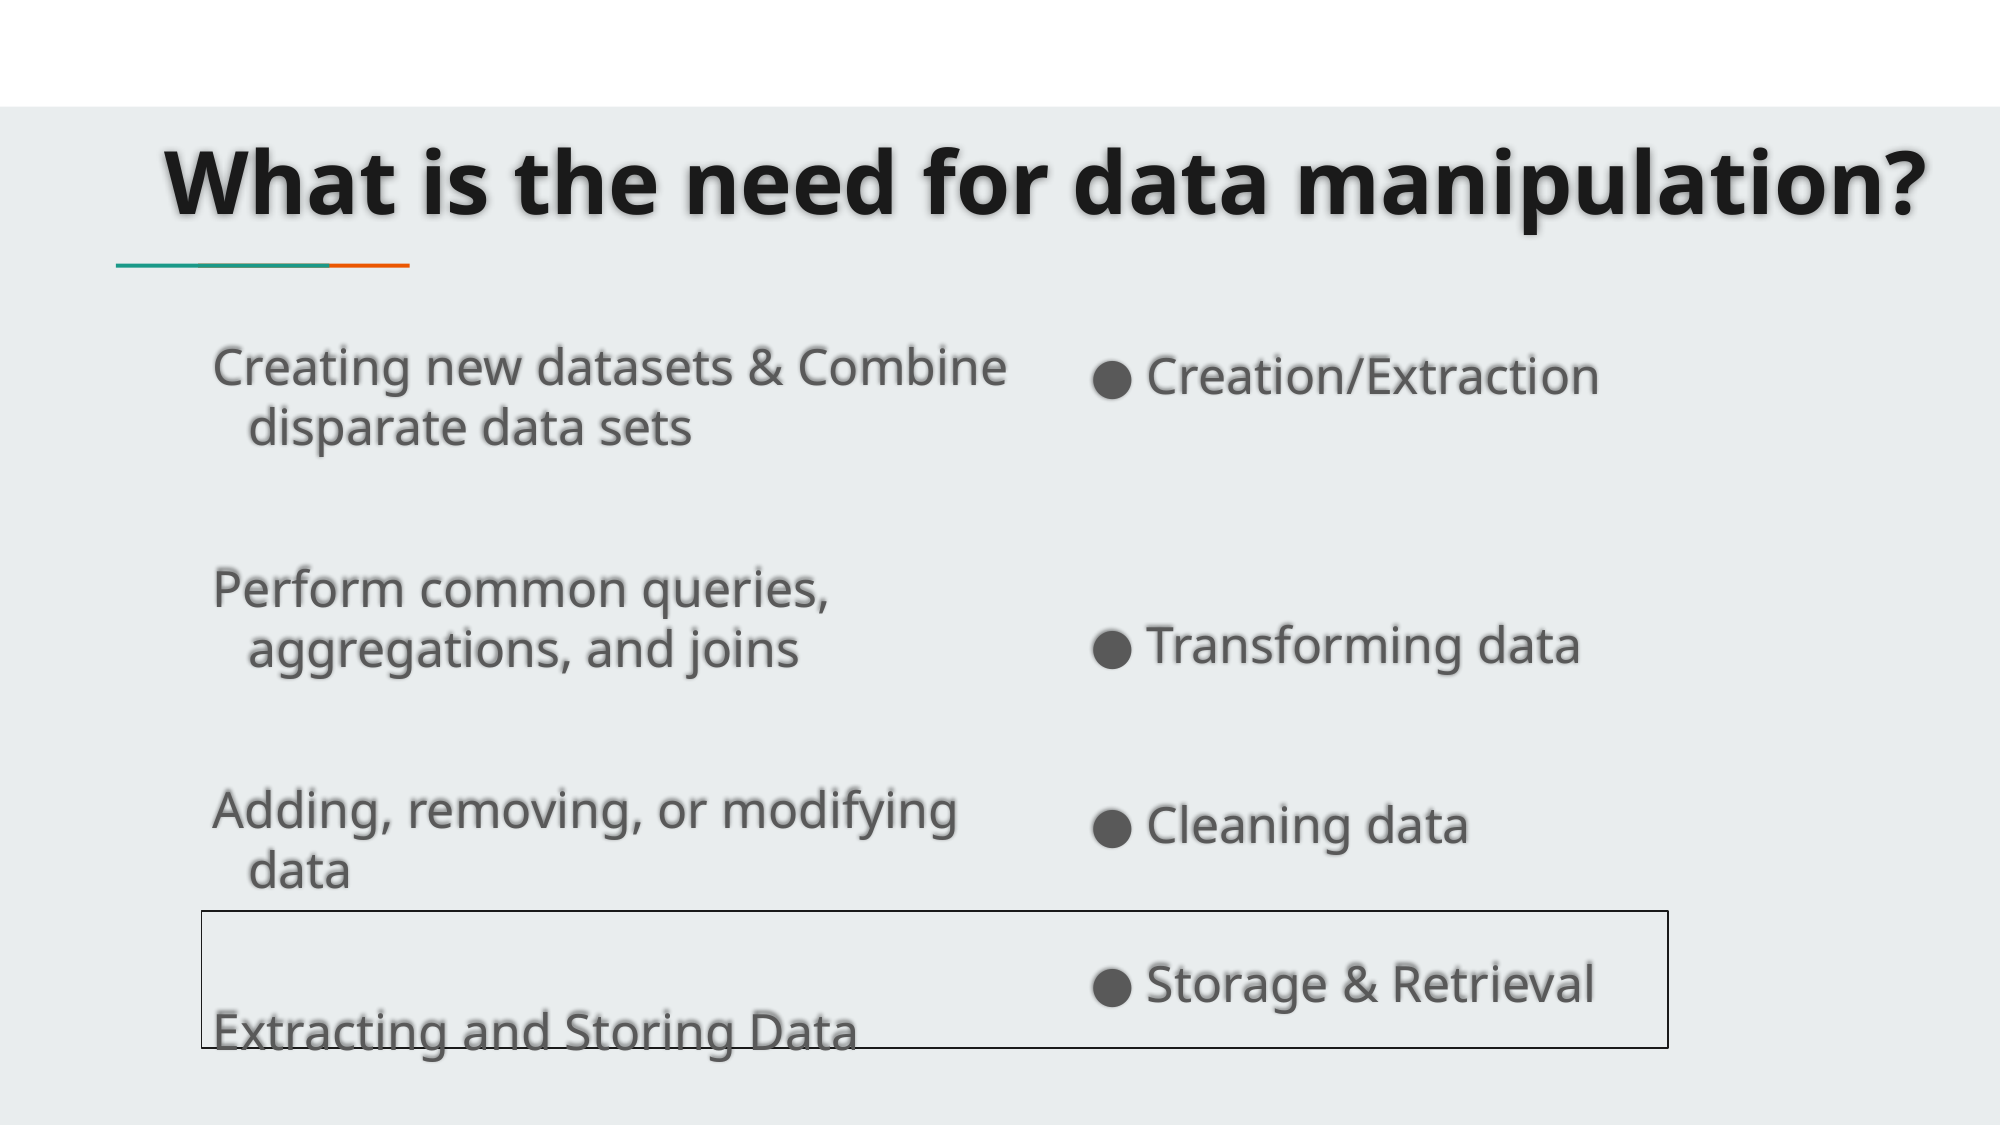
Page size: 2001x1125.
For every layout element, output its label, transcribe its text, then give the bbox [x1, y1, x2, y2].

text_box [201, 996, 1669, 1048]
subtitle Creating new datasets & Combine disparate data sets Perform common queries, aggregations, and joins Adding, removing, or modifying data Extracting and Storing Data [176, 327, 1072, 994]
list Creation/Extraction Transforming data Cleaning data Storage & Retrieval [1075, 327, 1987, 994]
title What is the need for data manipulation? [149, 99, 1987, 260]
